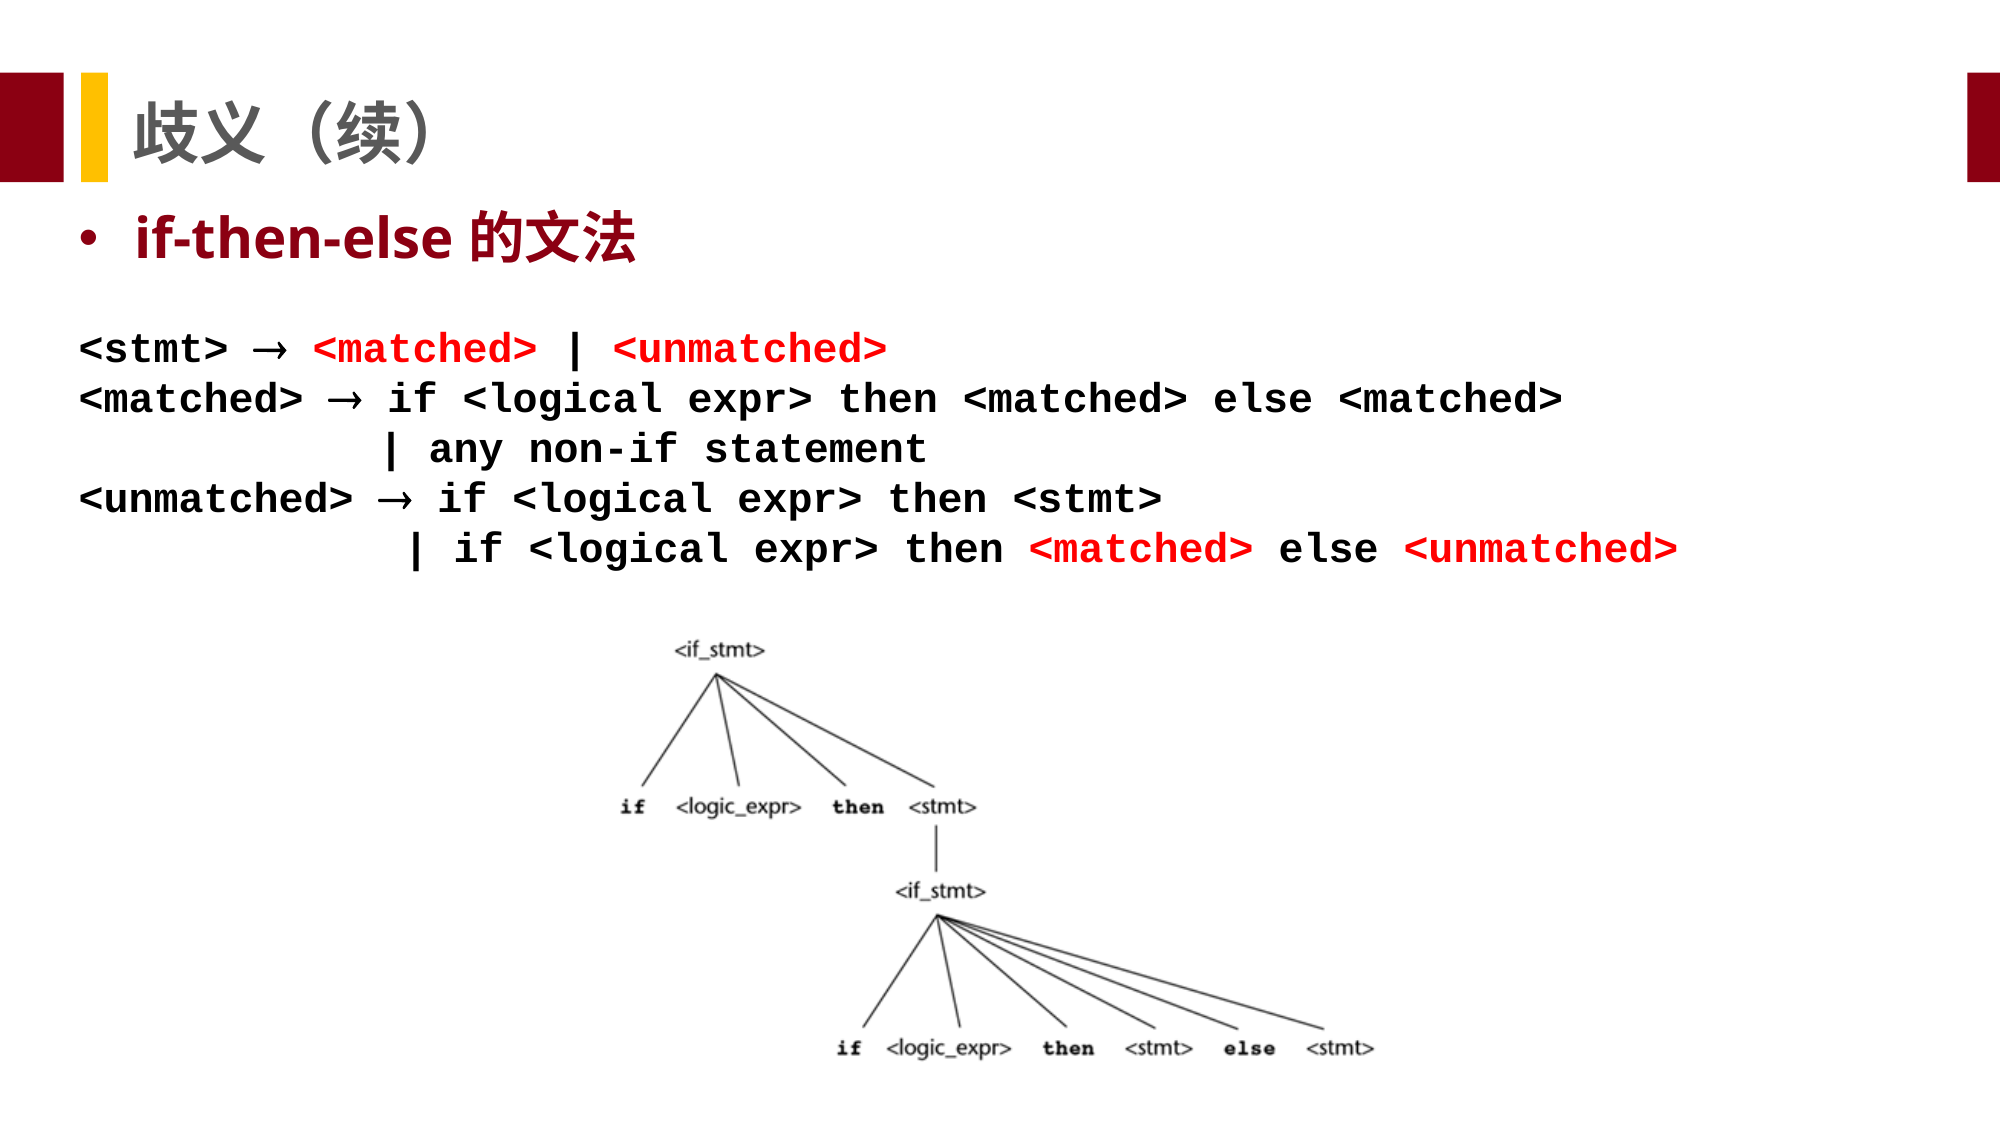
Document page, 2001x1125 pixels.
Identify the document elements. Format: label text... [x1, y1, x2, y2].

text_box [1966, 71, 2000, 183]
text_box [0, 71, 65, 183]
picture [561, 621, 1406, 1088]
text_box 歧义（续） [132, 90, 1944, 172]
text_box if-then-else的文法 <stmt>  <matched> | <unmatched> <matched>  if <logical expr> then <matched> else <matched> | any non-if statement <unmatched>  if <logical expr> then <stmt> | if <logical expr> then <matched> else <unmatched> [63, 182, 1943, 579]
text_box [80, 71, 109, 182]
